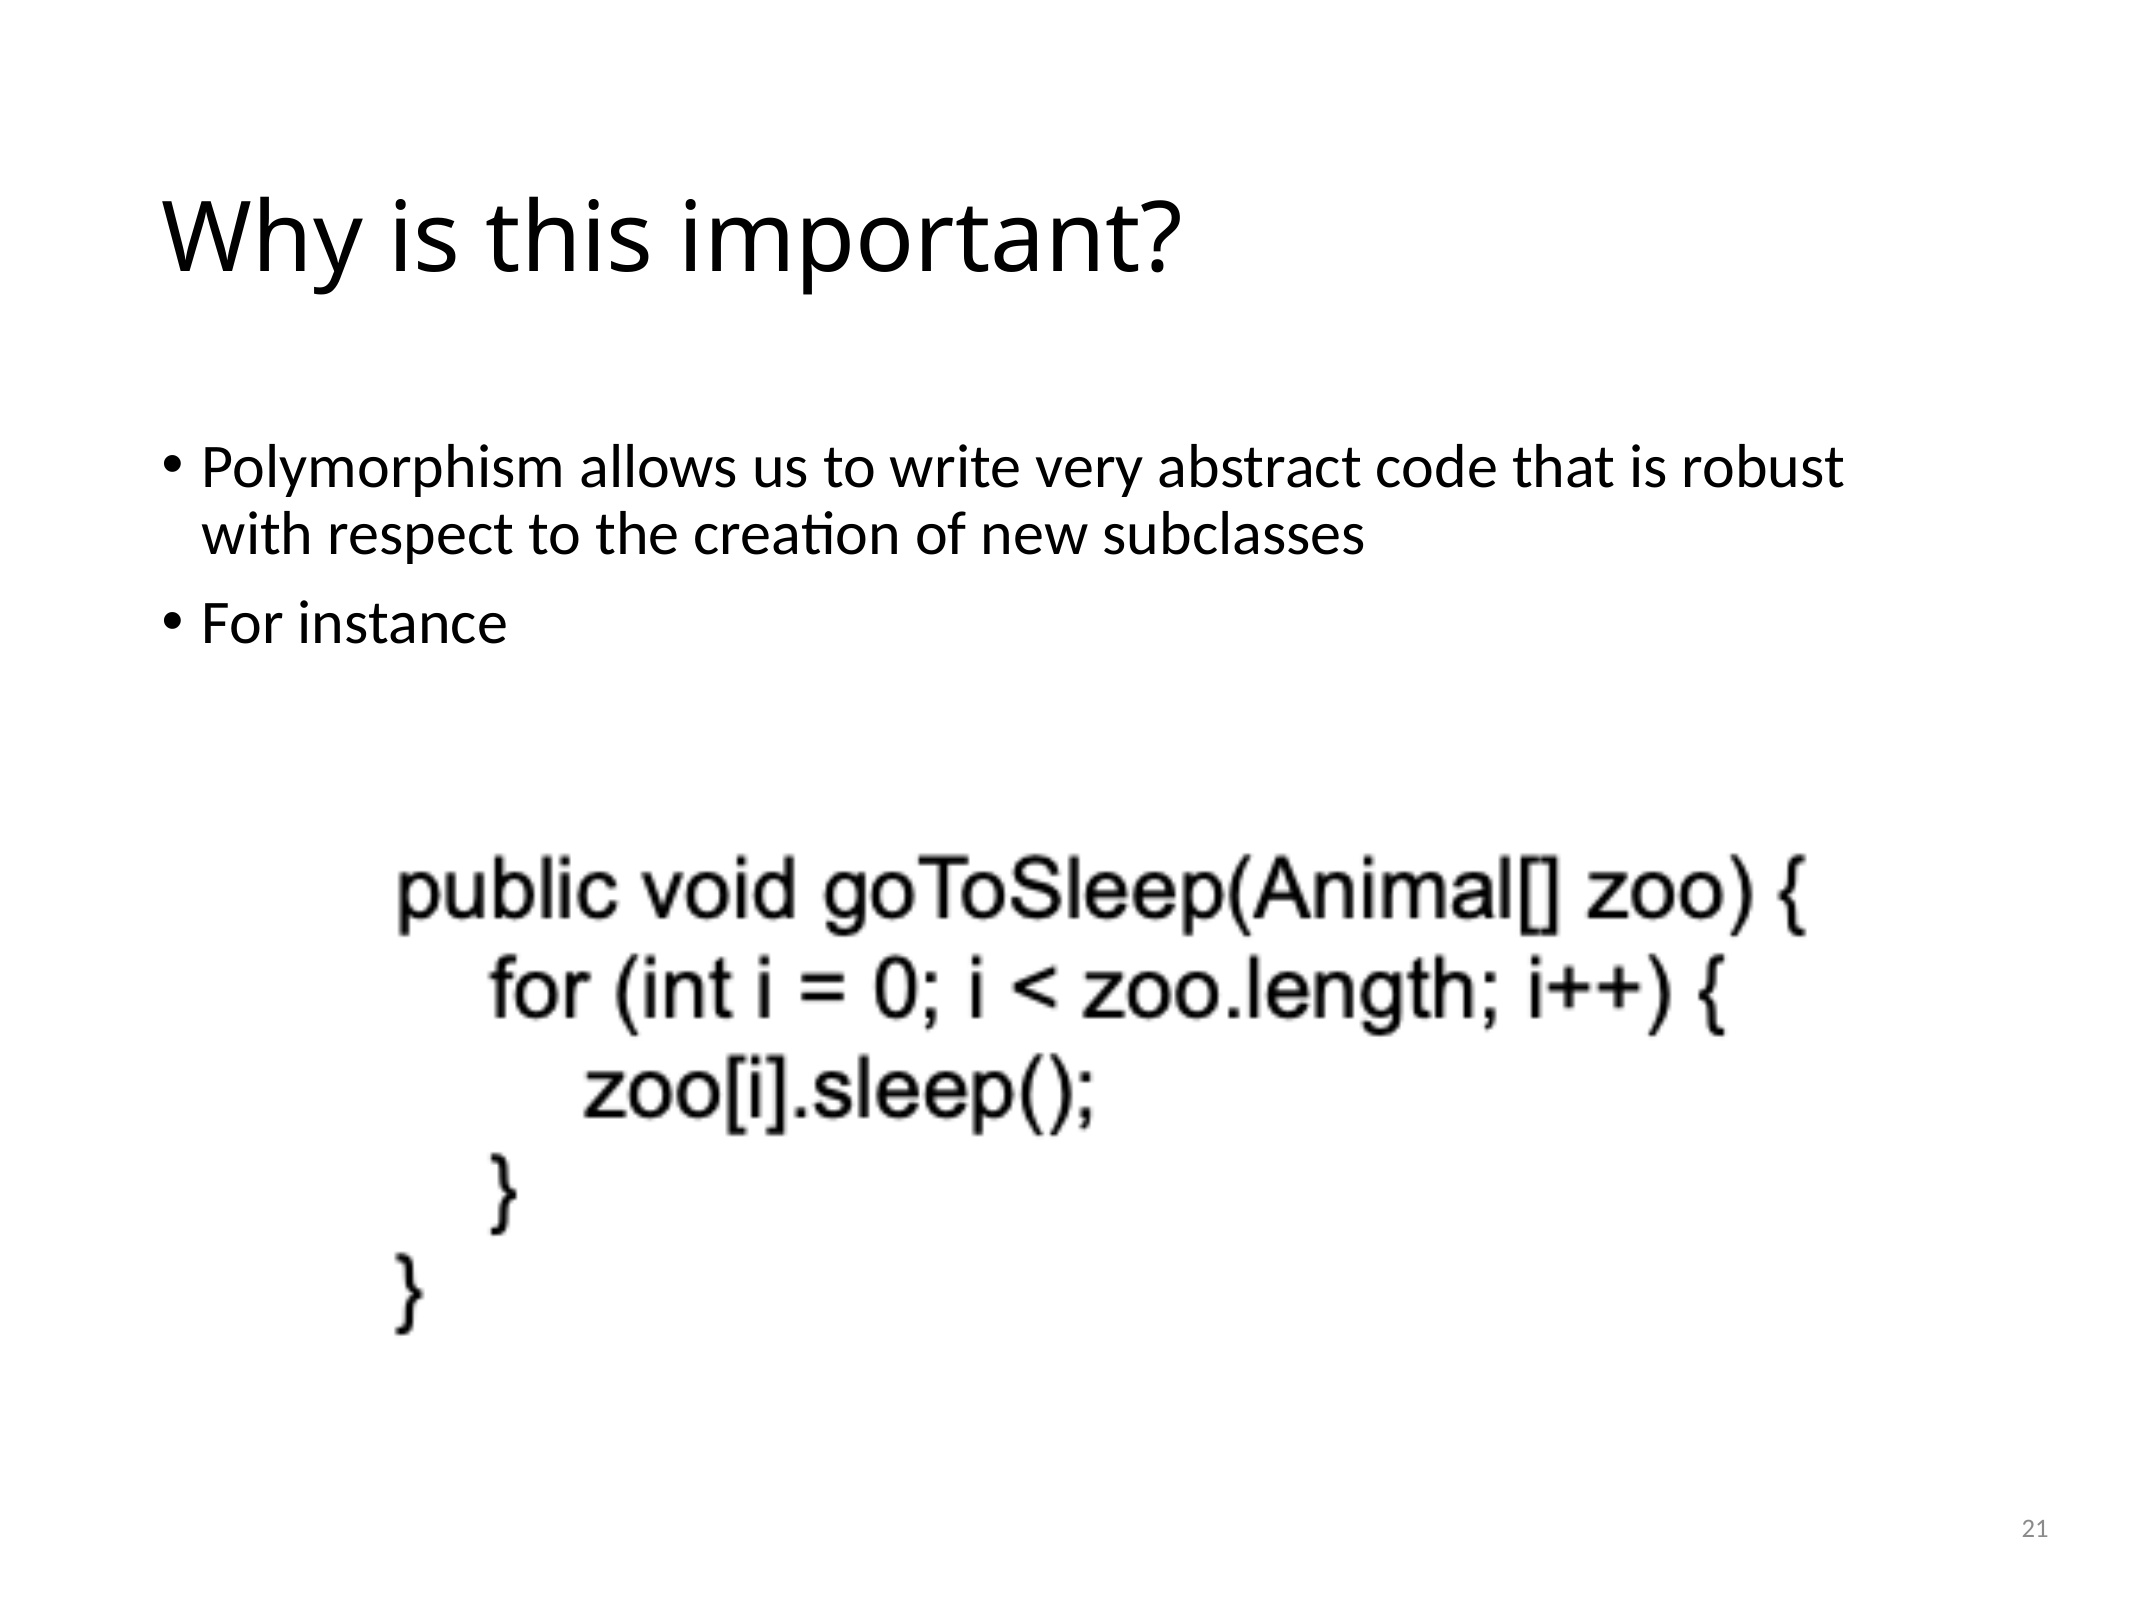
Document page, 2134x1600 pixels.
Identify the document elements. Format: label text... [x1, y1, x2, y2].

title Why is this important? [146, 85, 1987, 395]
list Polymorphism allows us to write very abstract code that is robust with respect to the creation of new subclasses For instance [146, 425, 1987, 1442]
picture [343, 802, 1864, 1375]
slide_number 21 [2002, 1508, 2064, 1546]
